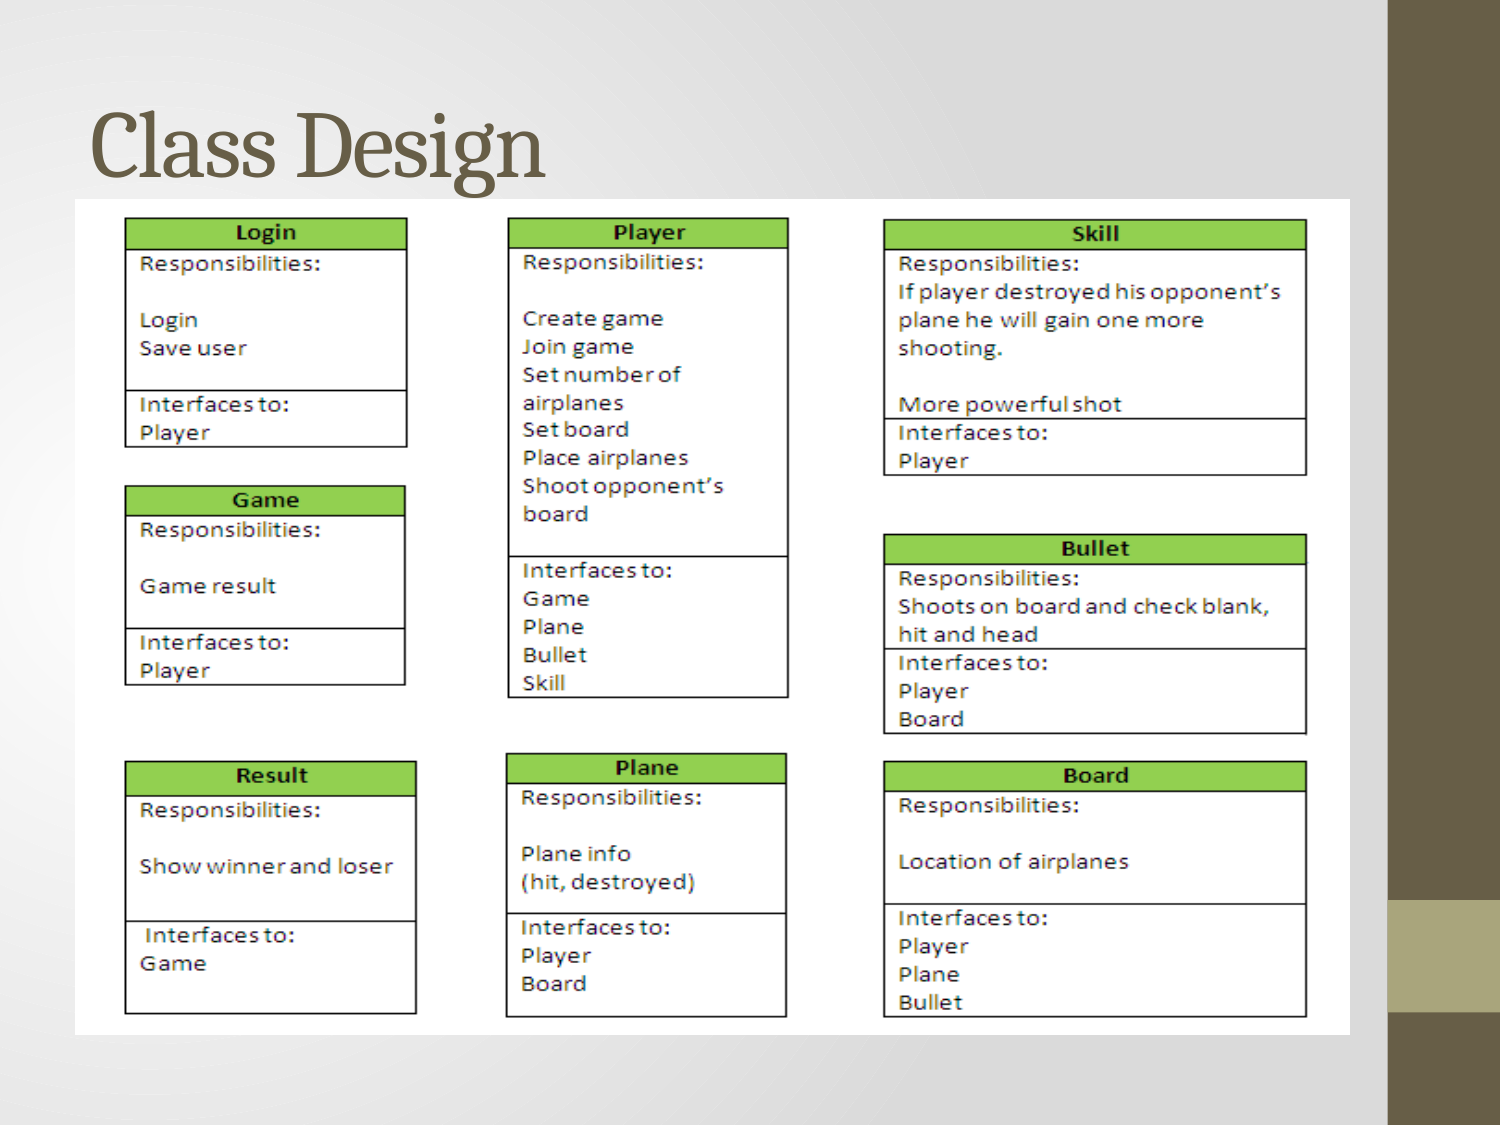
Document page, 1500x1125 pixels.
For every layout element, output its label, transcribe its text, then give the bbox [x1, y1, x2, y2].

picture [74, 199, 1351, 1035]
title Class Design [75, 45, 1325, 195]
